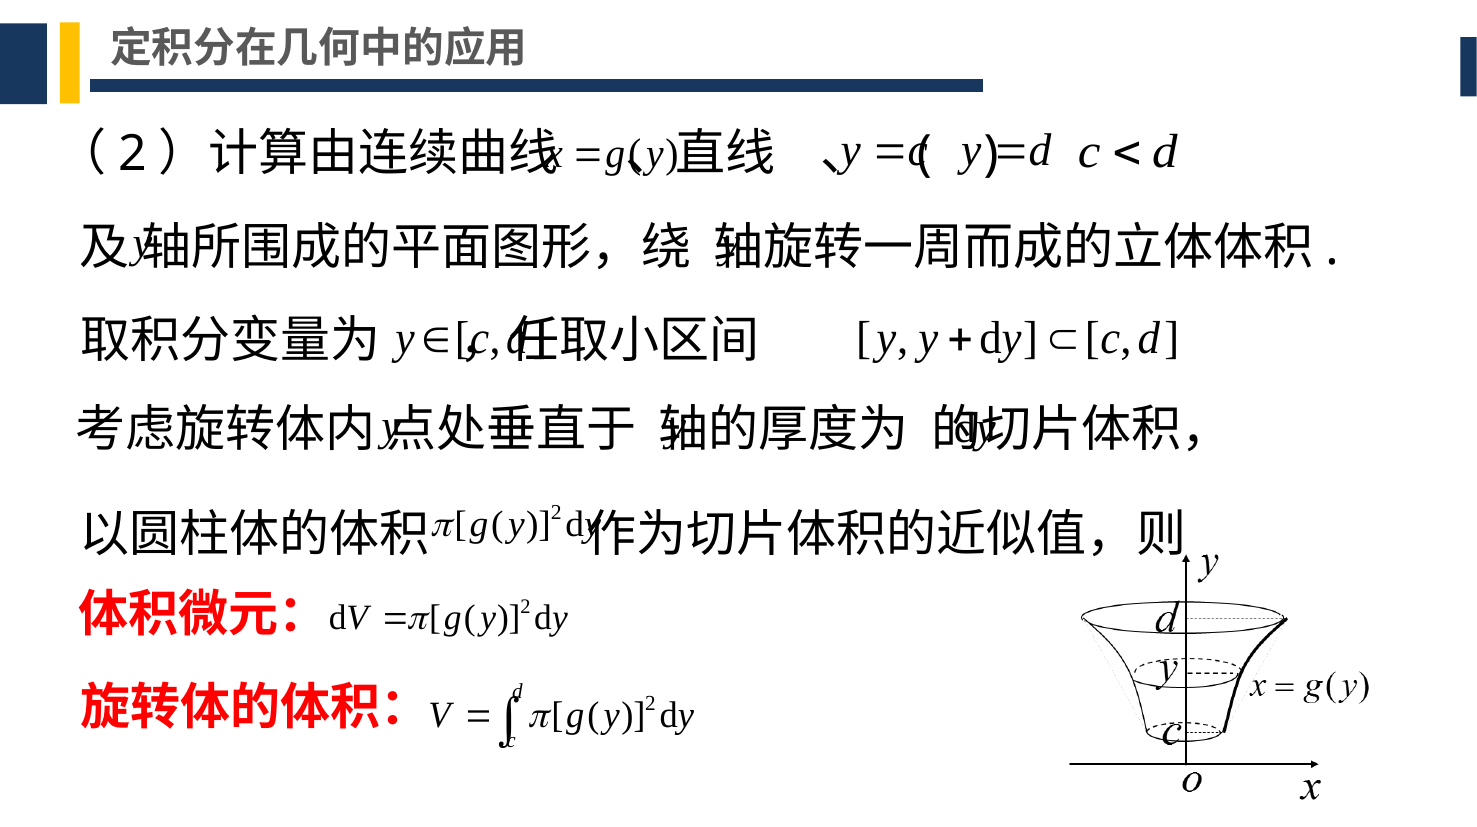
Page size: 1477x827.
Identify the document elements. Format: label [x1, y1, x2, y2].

text_box [63, 574, 918, 651]
picture [1068, 546, 1377, 807]
text_box [41, 112, 1247, 190]
text_box [64, 207, 1412, 284]
text_box [65, 299, 1188, 376]
text_box [0, 1, 1477, 75]
text_box [59, 388, 1330, 465]
text_box [64, 667, 810, 756]
text_box [64, 474, 1247, 571]
